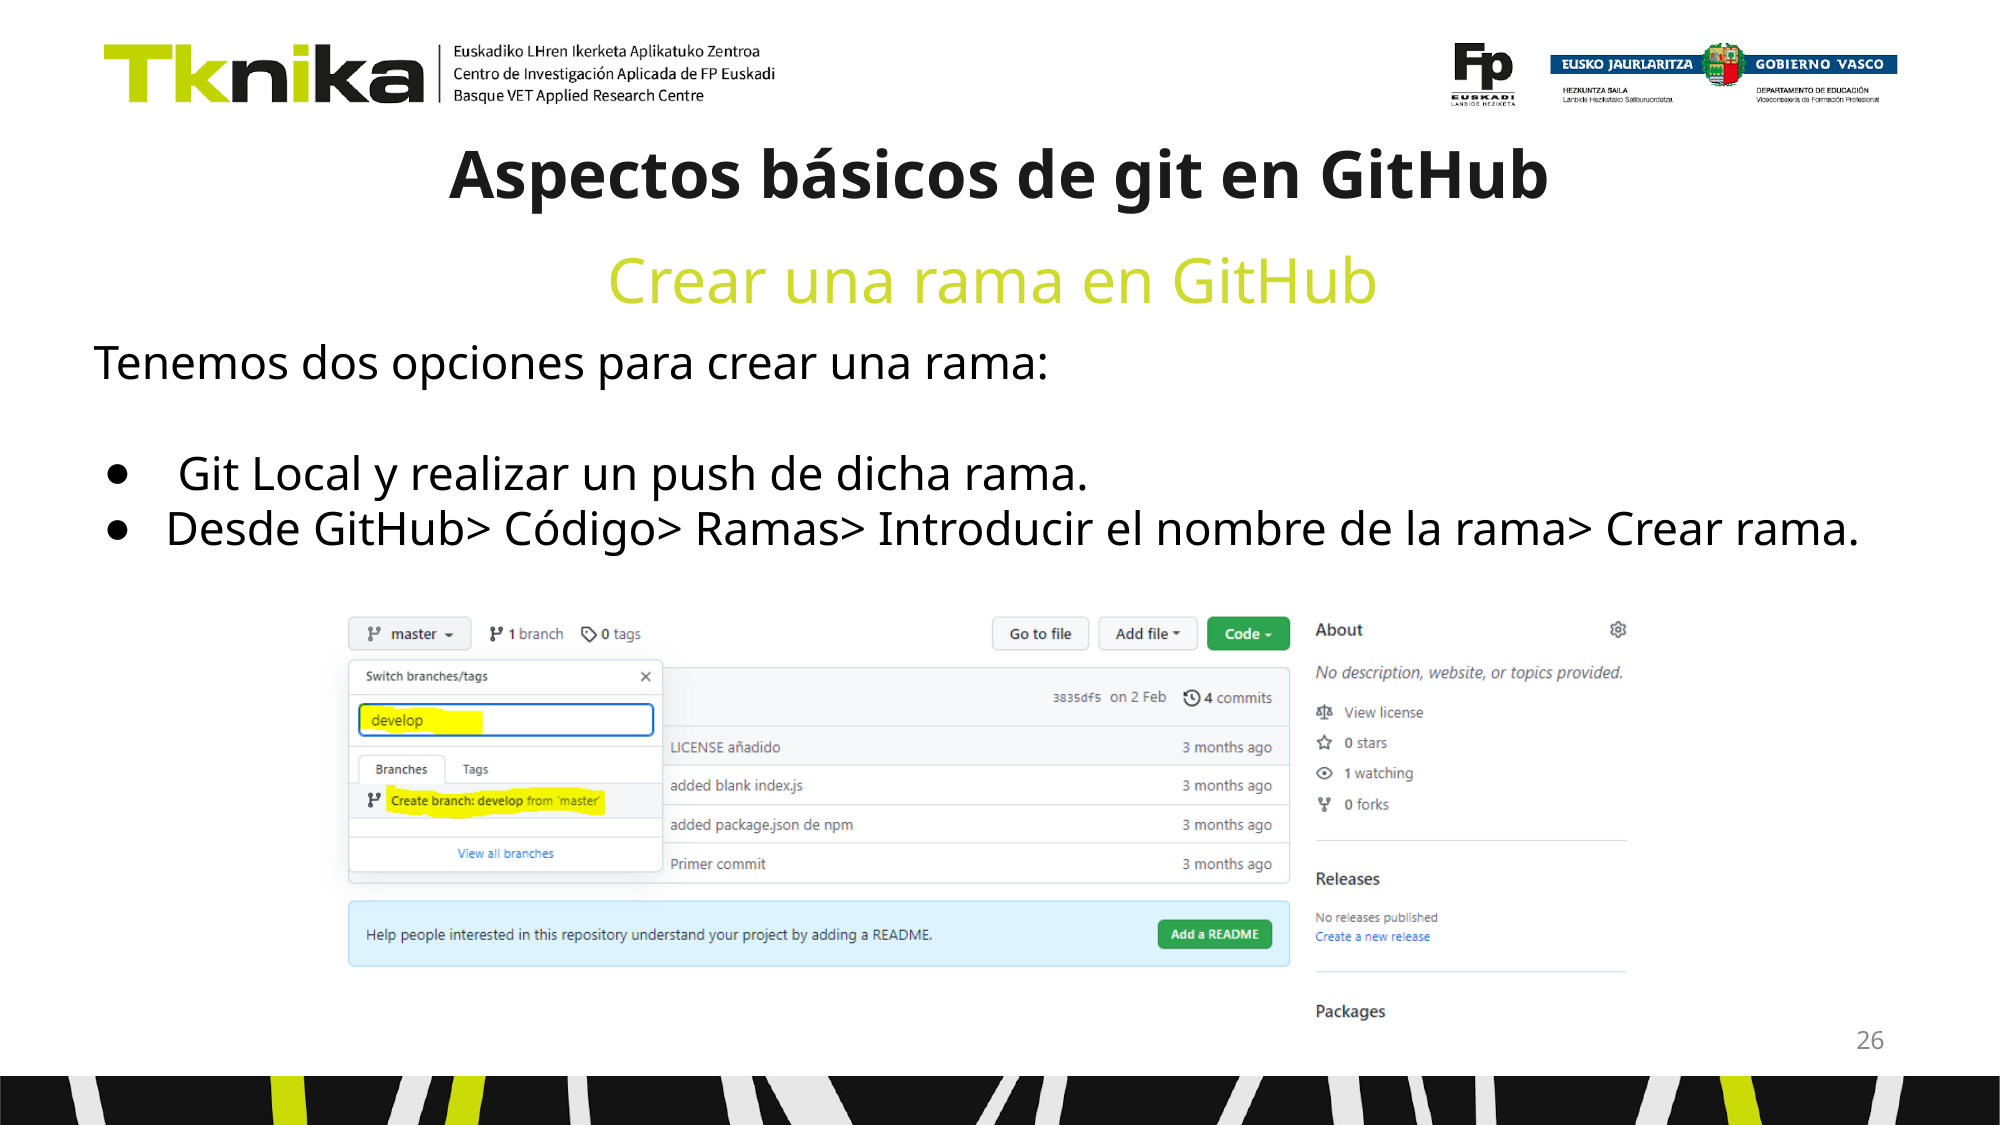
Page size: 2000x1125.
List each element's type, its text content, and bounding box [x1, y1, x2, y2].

list Tenemos dos opciones para crear una rama: Git Local y realizar un push de dicha rama. Desde GitHub> Código> Ramas> Introducir el nombre de la rama> Crear rama. [78, 326, 1900, 612]
title Crear una rama en GitHub [78, 231, 1910, 327]
slide_number ‹#› [1433, 1011, 1900, 1072]
picture [102, 42, 1898, 106]
picture [0, 1076, 2000, 1125]
title Aspectos básicos de git en GitHub [99, 125, 1900, 220]
picture [273, 592, 1658, 1034]
